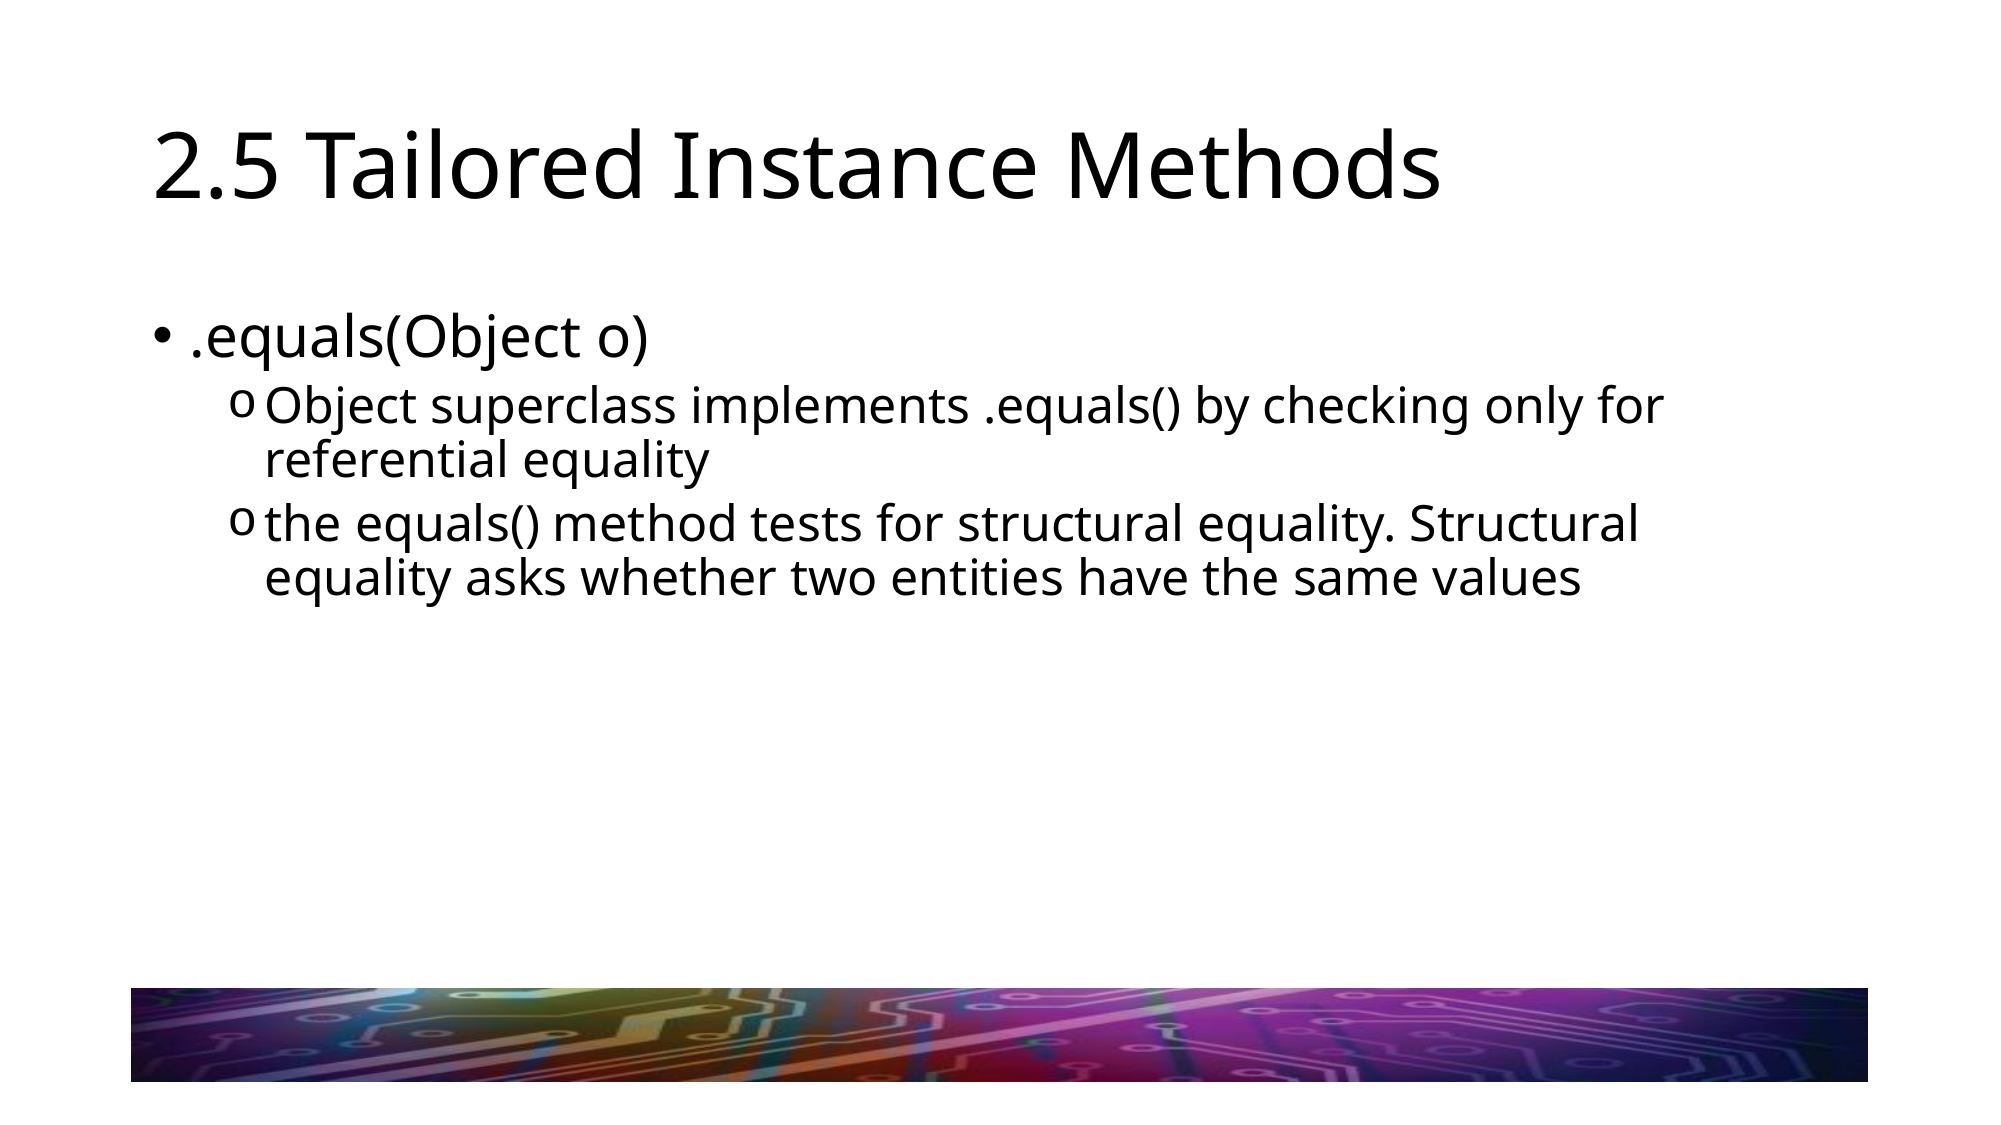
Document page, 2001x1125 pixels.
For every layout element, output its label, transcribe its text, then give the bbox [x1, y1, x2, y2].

title 2.5 Tailored Instance Methods [137, 59, 1863, 278]
list .equals(Object o) Object superclass implements .equals() by checking only for referential equality the equals() method tests for structural equality. Structural equality asks whether two entities have the same values [137, 299, 1851, 957]
picture [131, 988, 1869, 1083]
